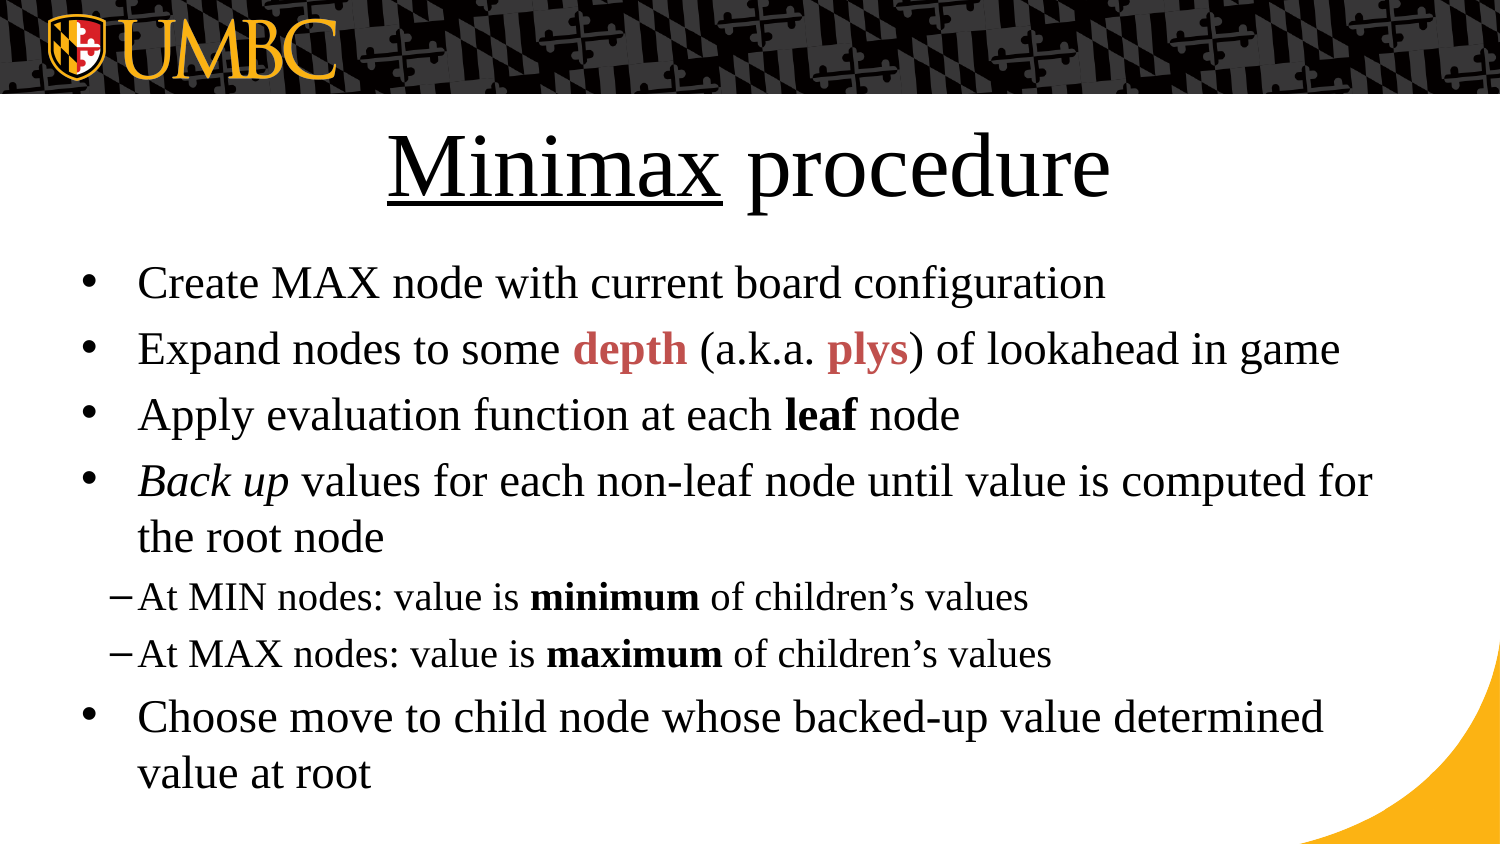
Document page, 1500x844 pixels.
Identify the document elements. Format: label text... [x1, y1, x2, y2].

title Minimax procedure [271, 89, 1229, 231]
list Create MAX node with current board configuration Expand nodes to some depth (a.k.a. plys) of lookahead in game Apply evaluation function at each leaf node Back up values for each non-leaf node until value is computed for the root node At MIN nodes: value is minimum of children’s values At MAX nodes: value is maximum of children’s values Choose move to child node whose backed-up value determined value at root [65, 244, 1435, 811]
picture [1299, 639, 1500, 844]
picture [0, 0, 1500, 94]
